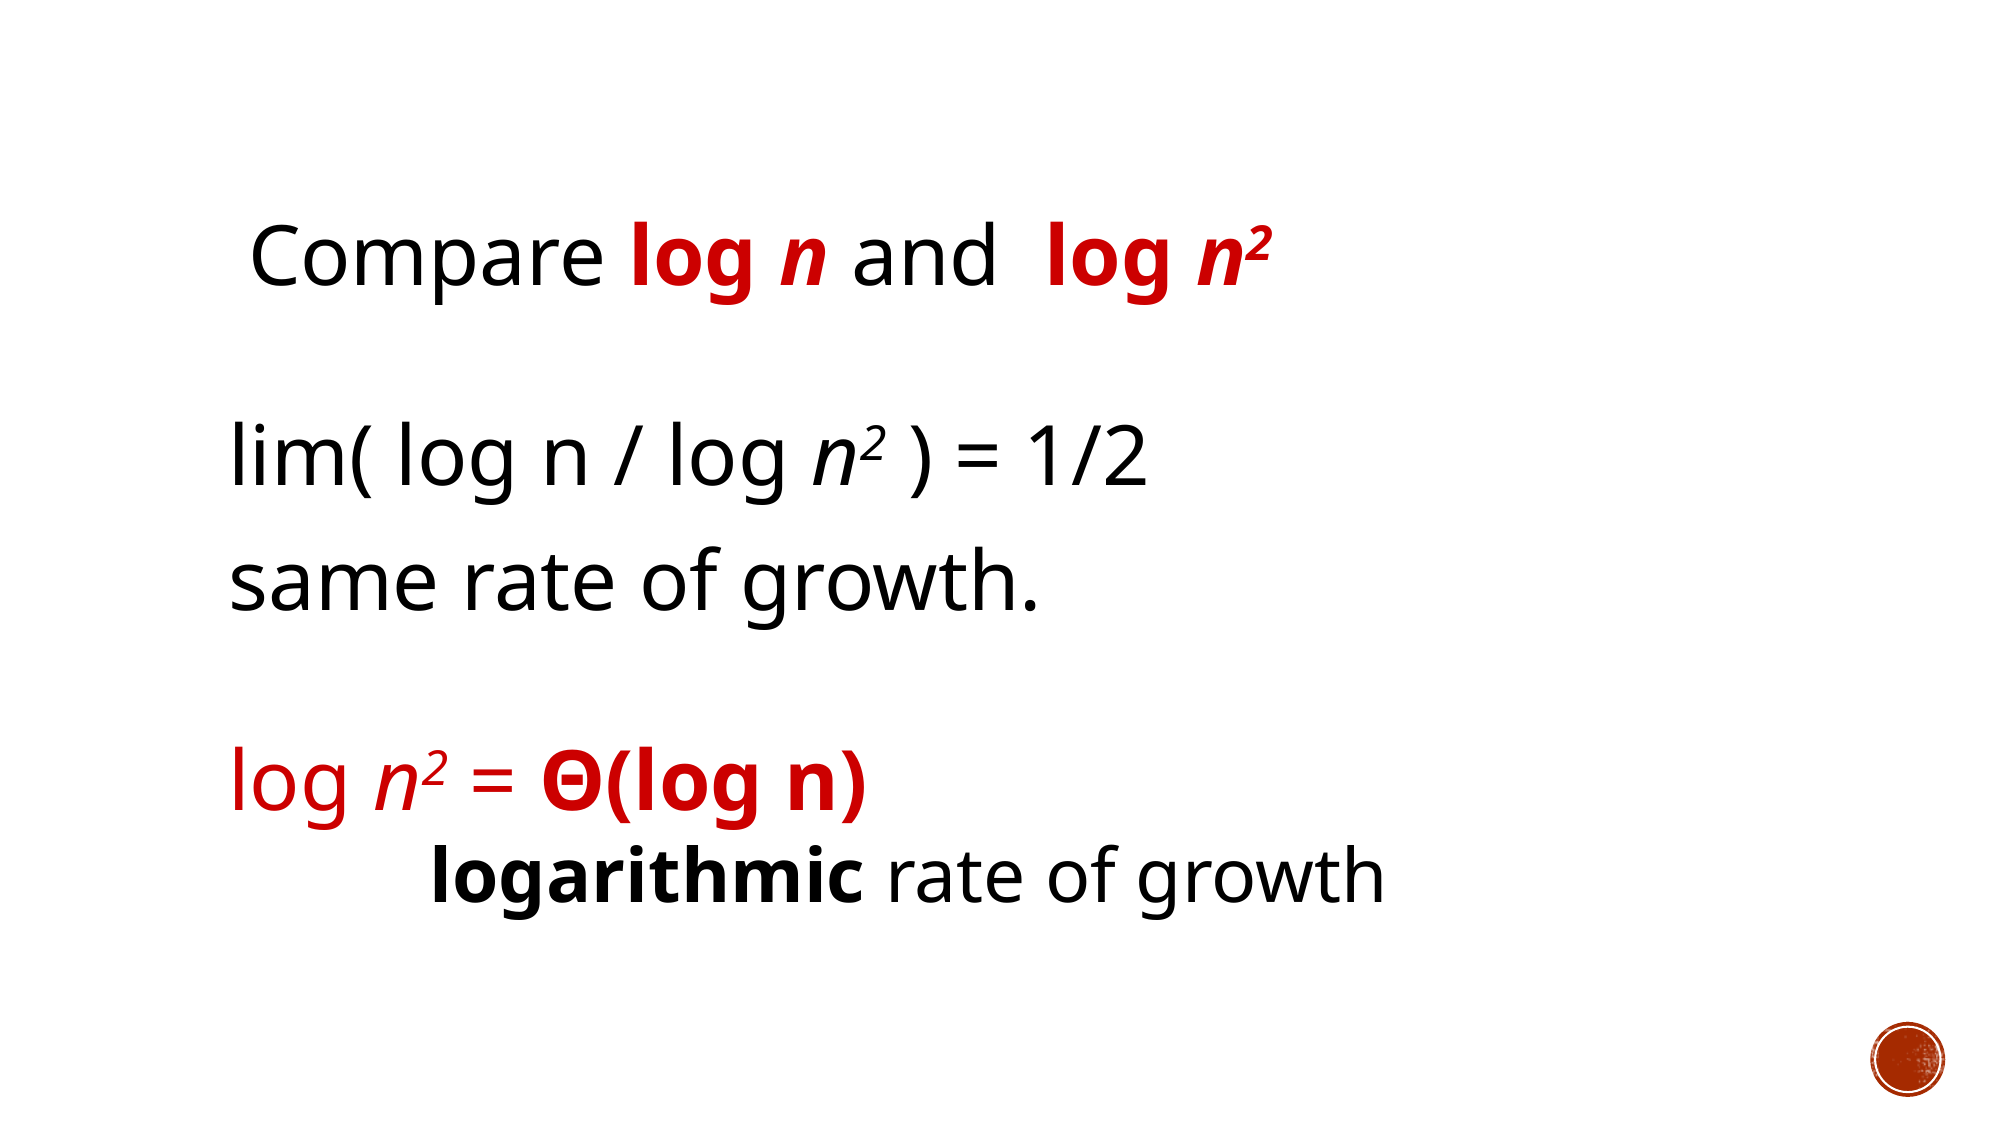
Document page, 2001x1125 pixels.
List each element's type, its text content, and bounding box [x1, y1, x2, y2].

text_box Compare log n and log n2 lim( log n / log n2 ) = 1/2 same rate of growth. log n2 = Θ(log n) logarithmic rate of growth [83, 194, 1904, 925]
